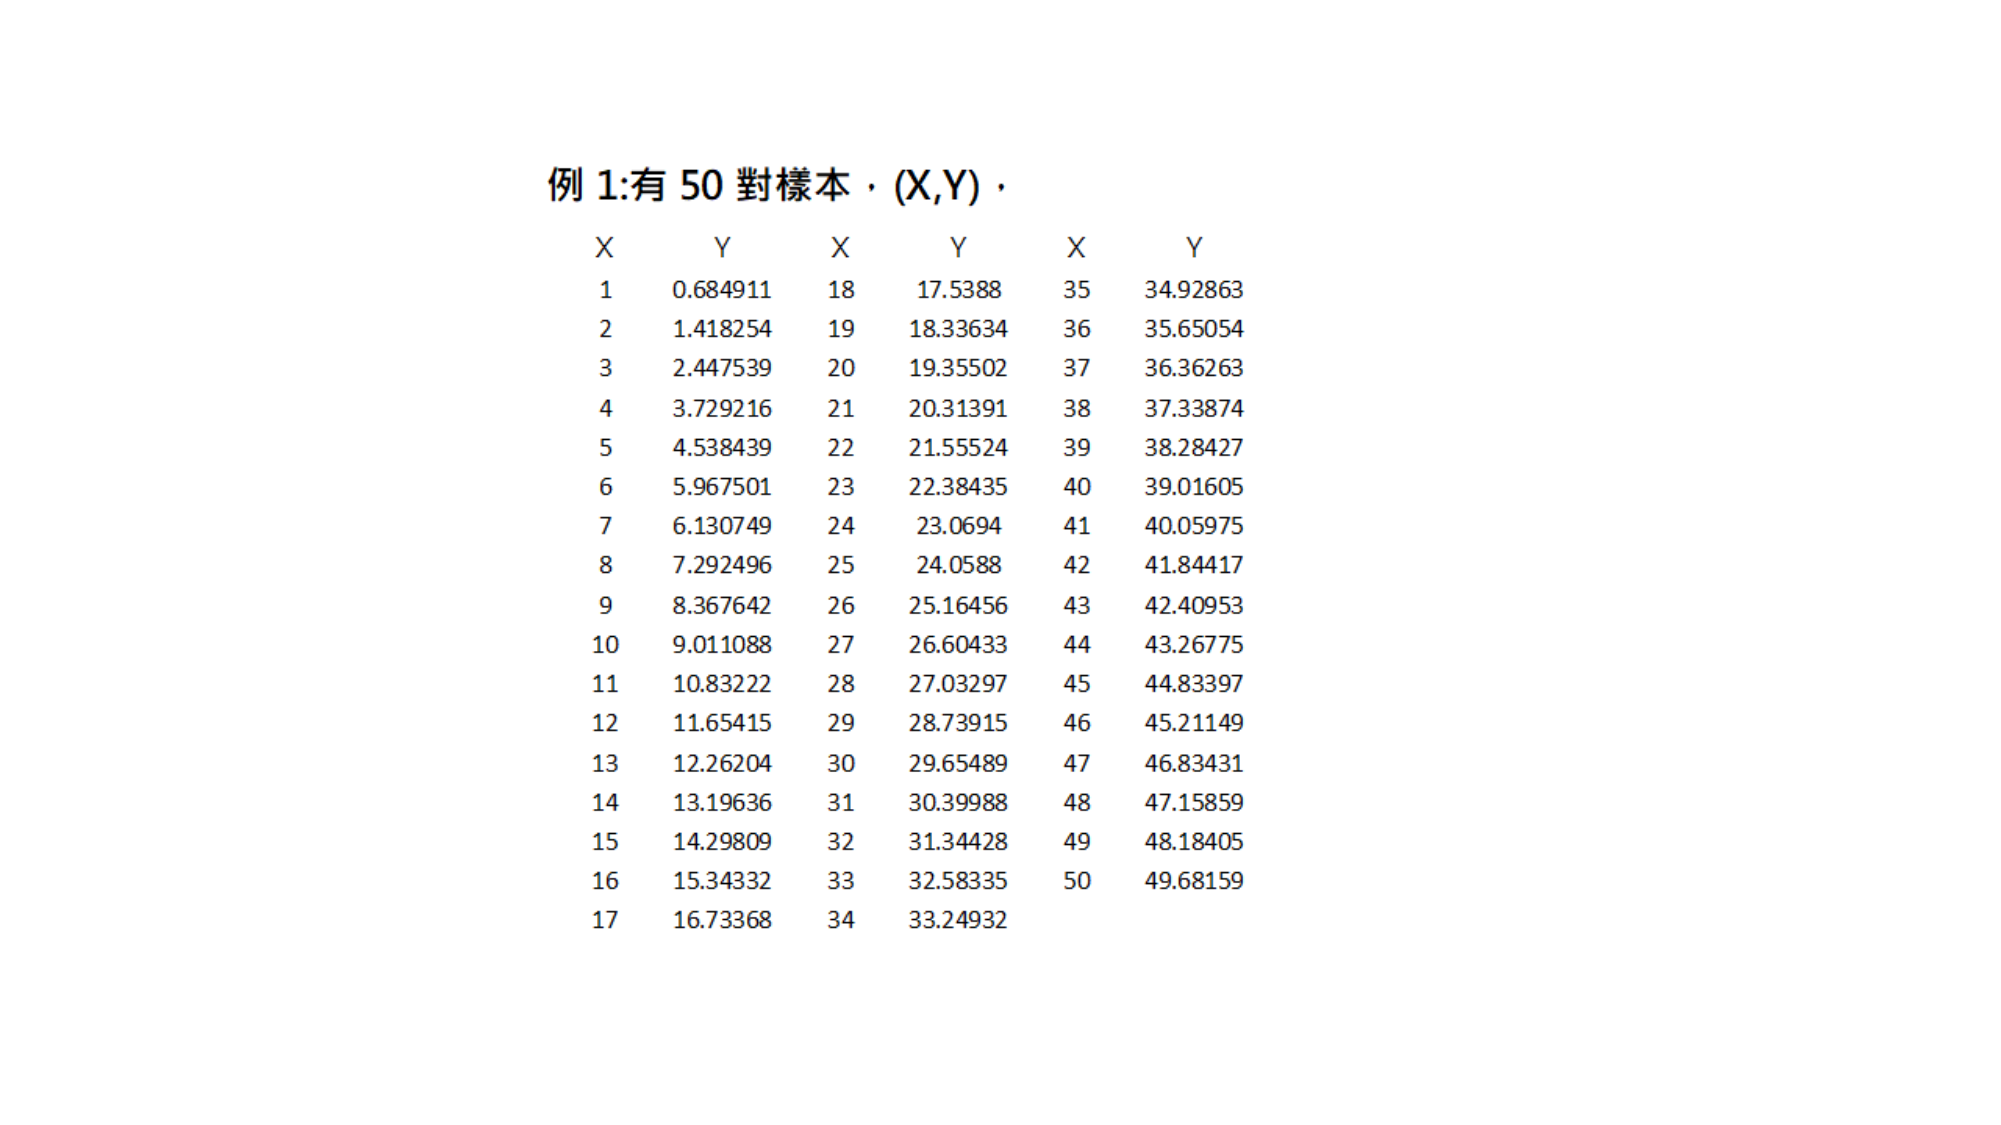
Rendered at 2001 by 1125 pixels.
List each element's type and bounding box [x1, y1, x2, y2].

picture [545, 145, 1454, 980]
